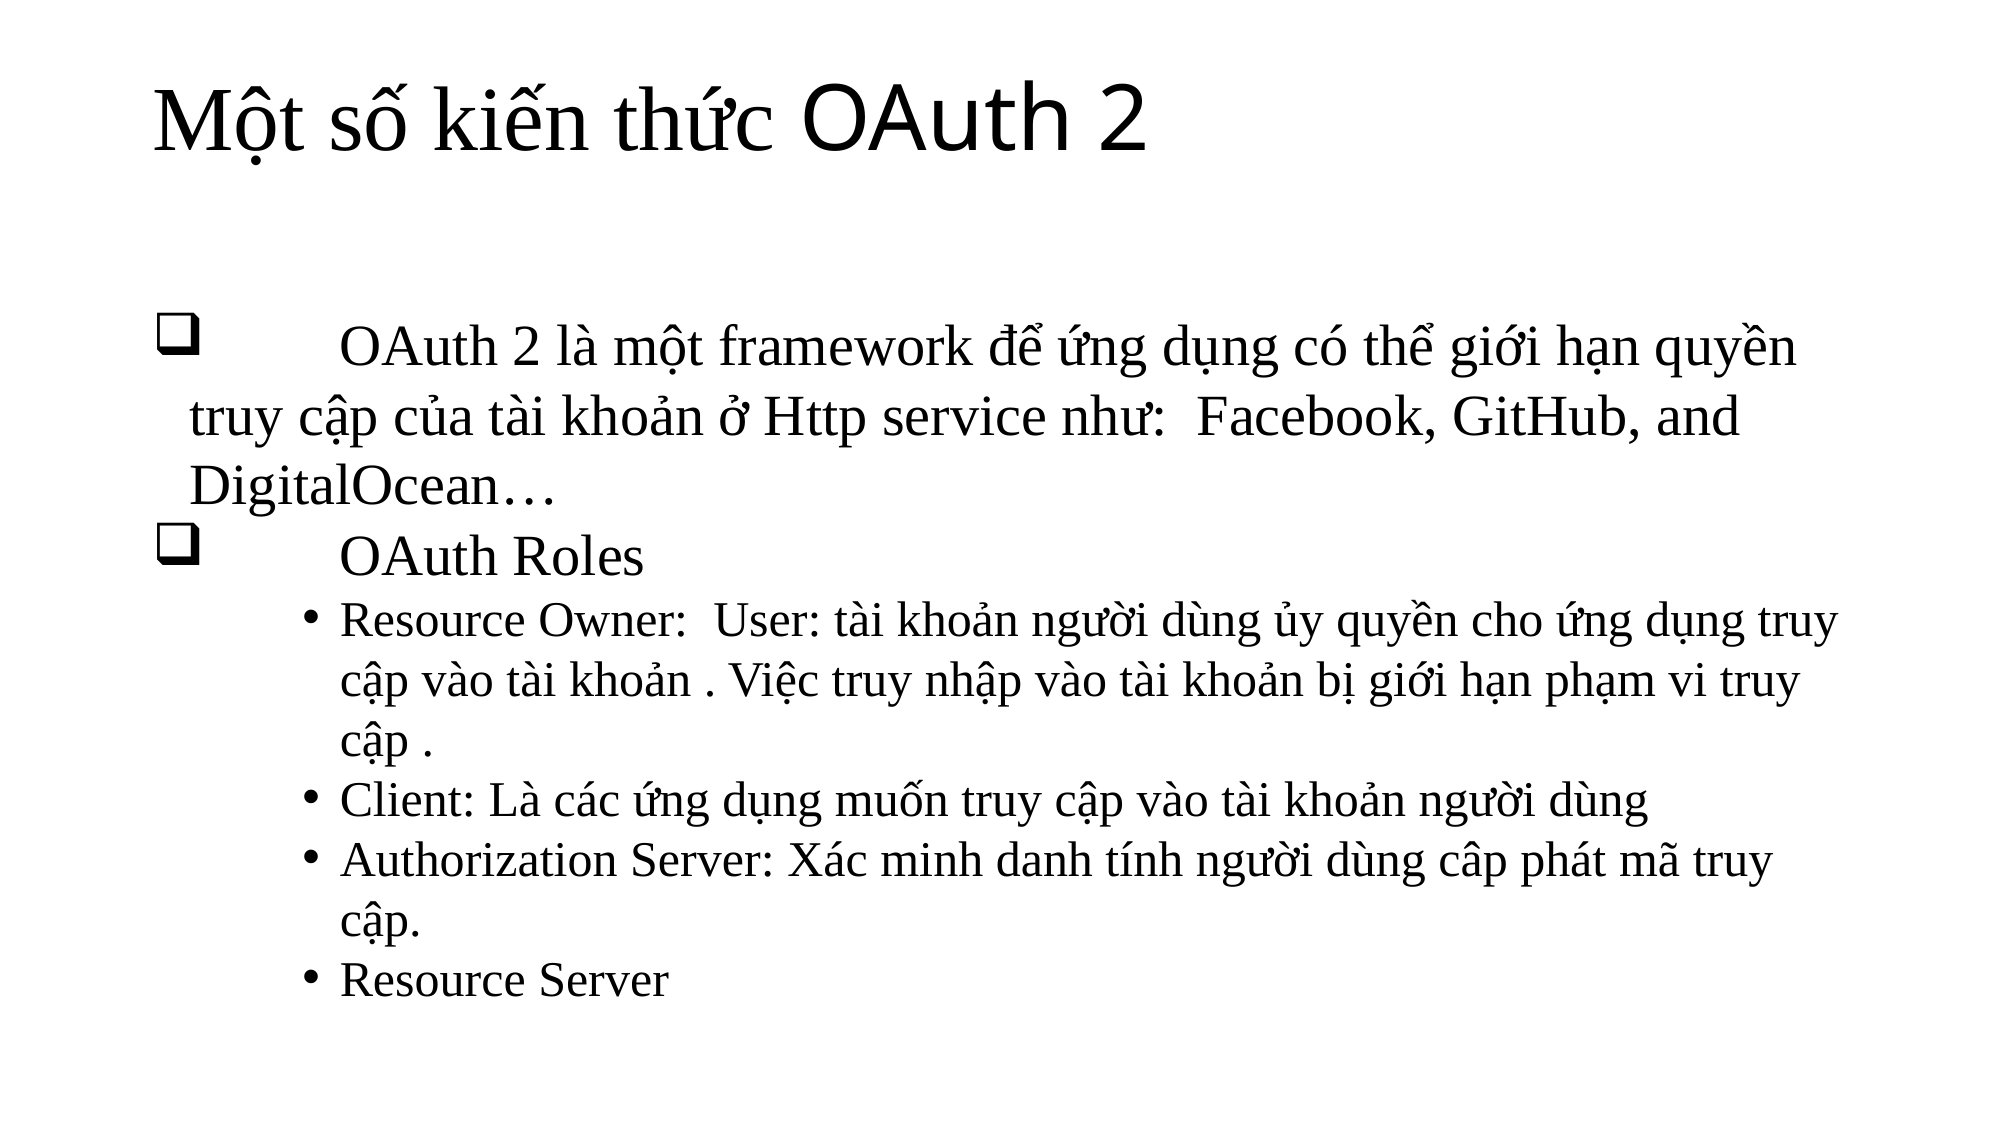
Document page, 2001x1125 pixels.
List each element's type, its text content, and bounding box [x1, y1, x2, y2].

text_box OAuth 2 là một framework để ứng dụng có thể giới hạn quyền truy cập của tài khoản ở Http service như: Facebook, GitHub, and DigitalOcean… OAuth Roles Resource Owner: User: tài khoản người dùng ủy quyền cho ứng dụng truy cập vào tài khoản . Việc truy nhập vào tài khoản bị giới hạn phạm vi truy cập . Client: Là các ứng dụng muốn truy cập vào tài khoản người dùng Authorization Server: Xác minh danh tính người dùng câp phát mã truy cập. Resource Server [137, 299, 1863, 1014]
text_box Một số kiến thức OAuth 2 [137, 59, 1863, 278]
